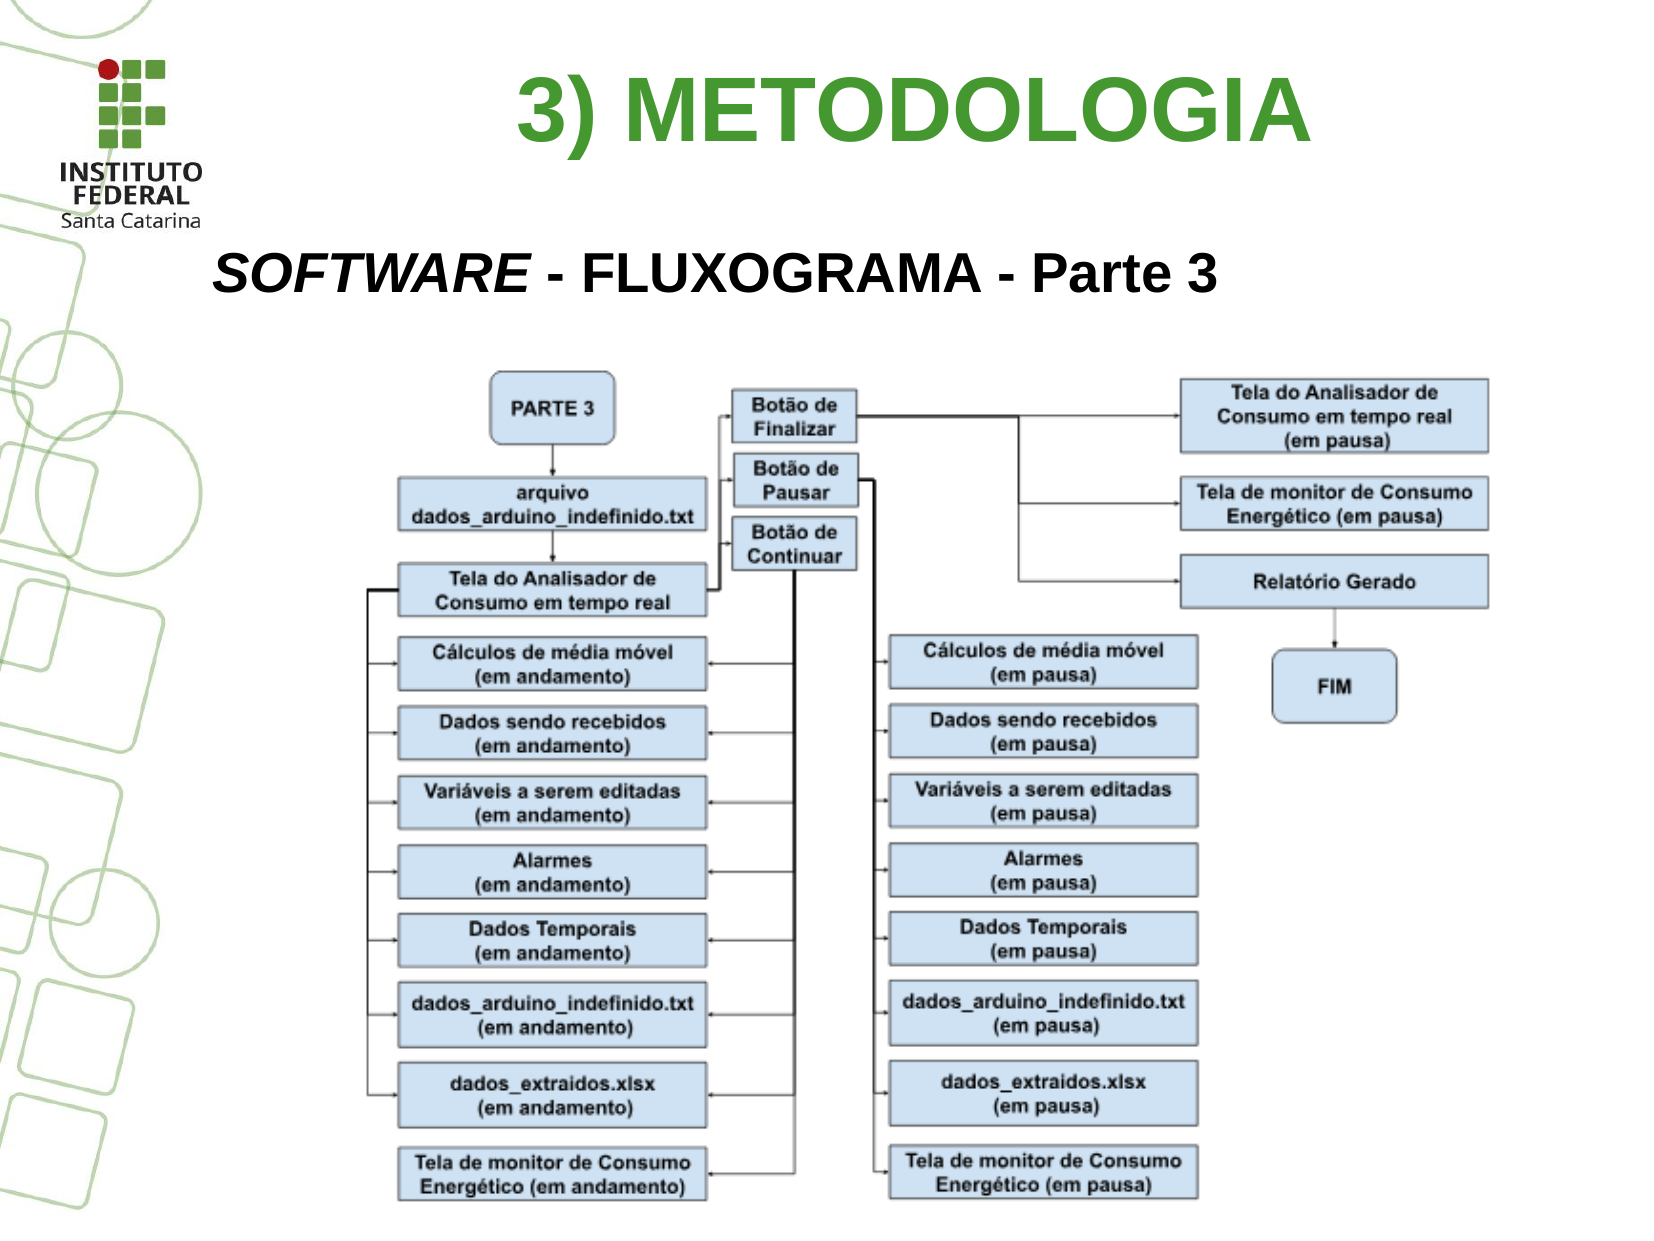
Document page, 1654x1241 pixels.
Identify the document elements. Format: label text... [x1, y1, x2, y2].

title 3) METODOLOGIA [259, 1, 1571, 209]
list SOFTWARE - FLUXOGRAMA - Parte 3 [212, 186, 1460, 1183]
picture [0, 0, 1654, 1241]
